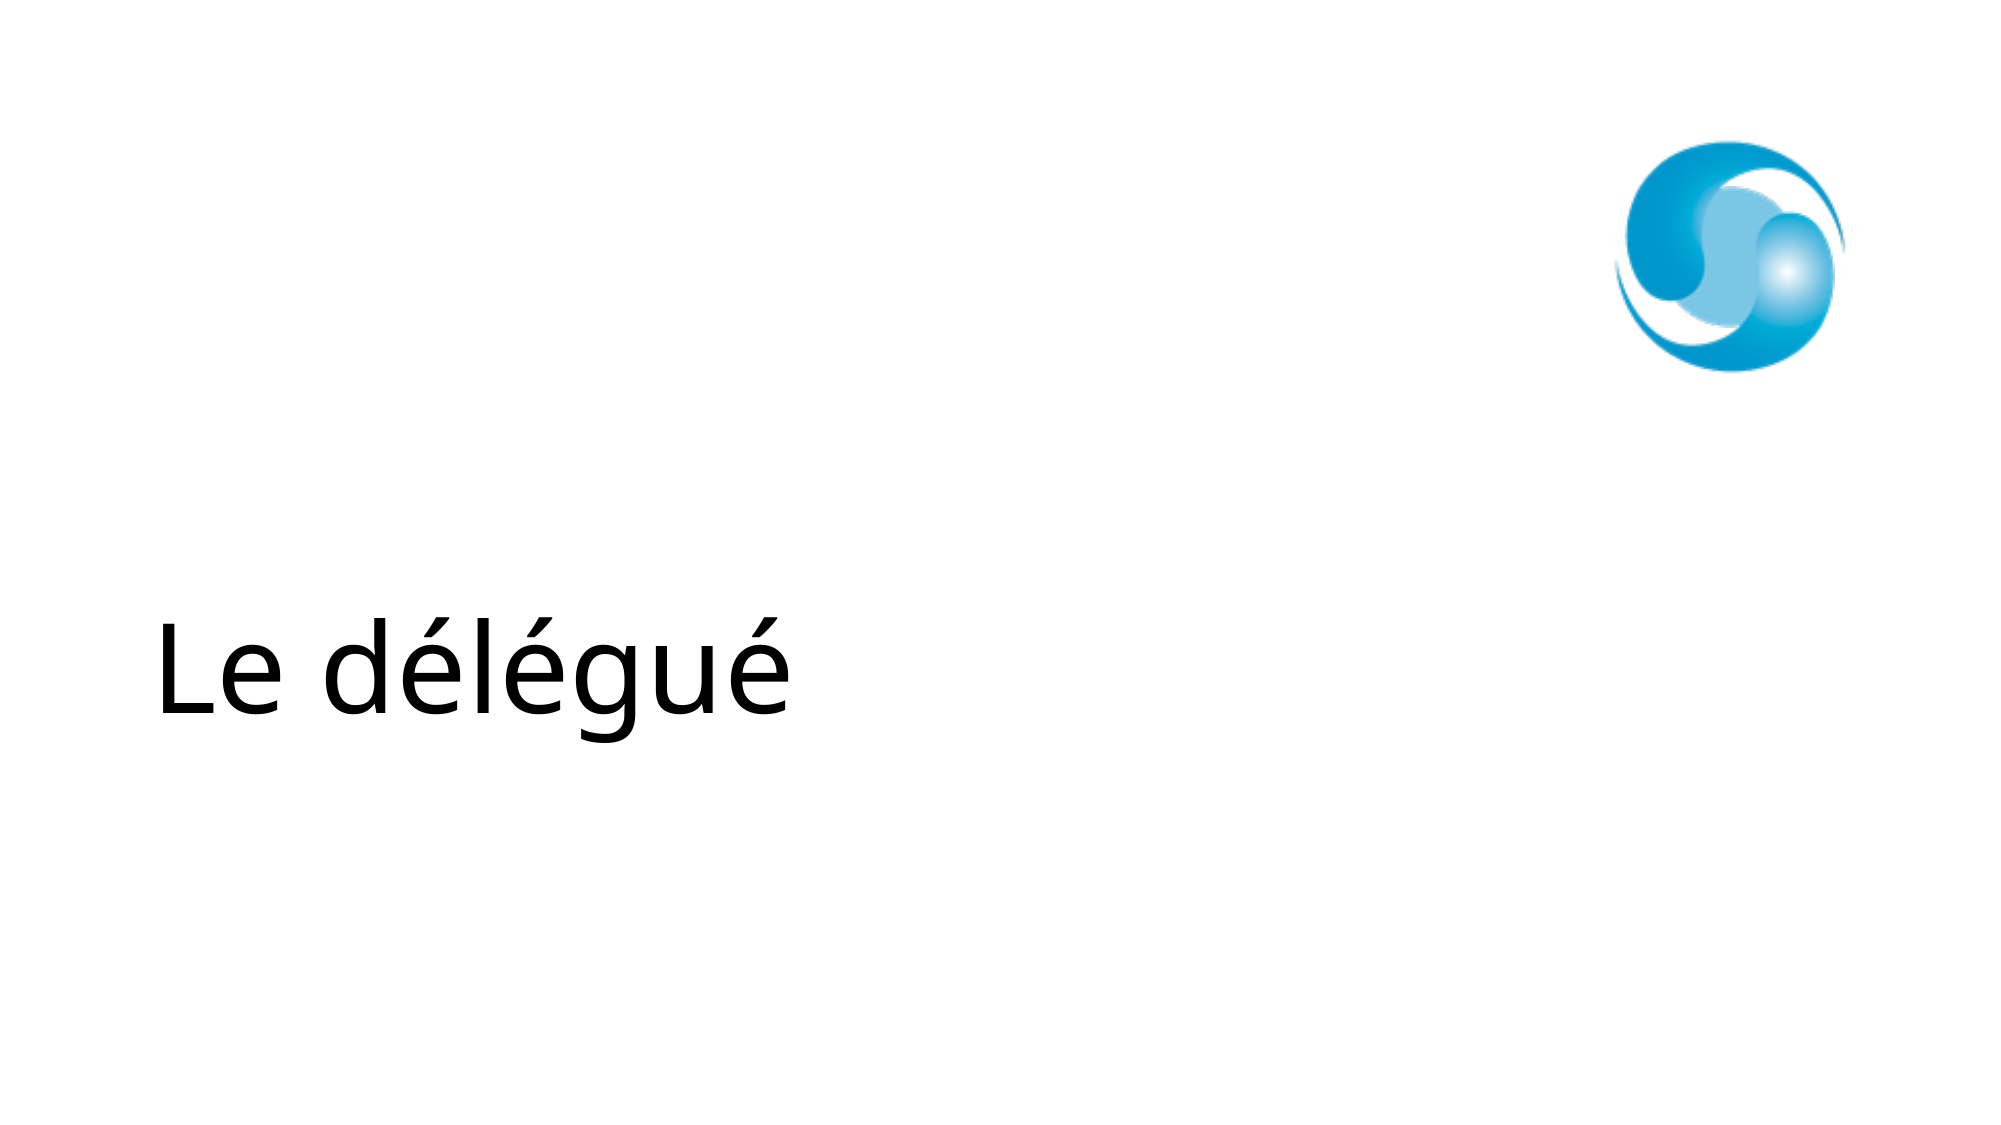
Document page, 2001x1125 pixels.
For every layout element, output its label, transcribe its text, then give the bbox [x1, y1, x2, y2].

title Le délégué [136, 280, 1862, 749]
picture [1599, 125, 1864, 390]
